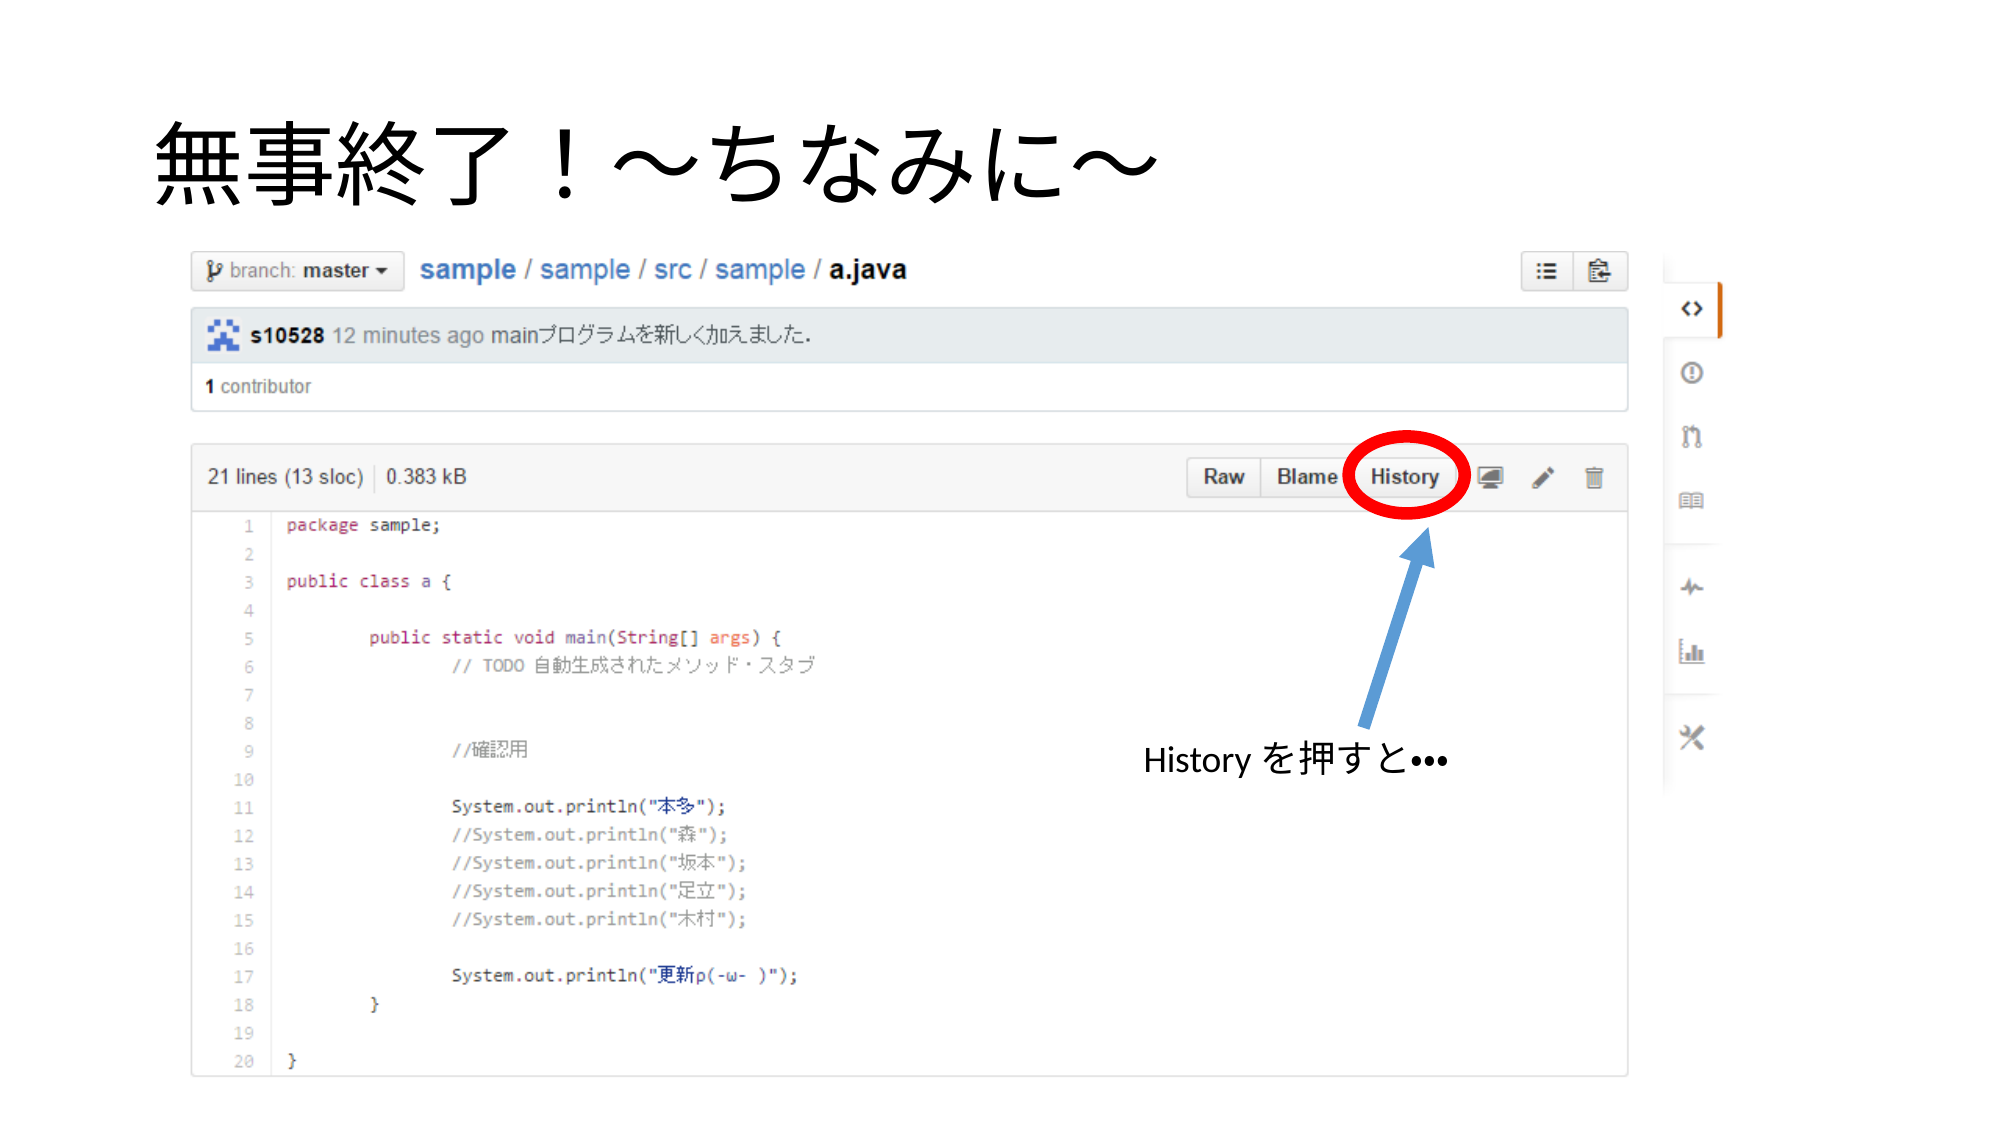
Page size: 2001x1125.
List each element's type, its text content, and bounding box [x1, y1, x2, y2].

picture [180, 251, 1779, 1085]
title 無事終了！～ちなみに～ [137, 59, 1863, 278]
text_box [1363, 526, 1429, 728]
